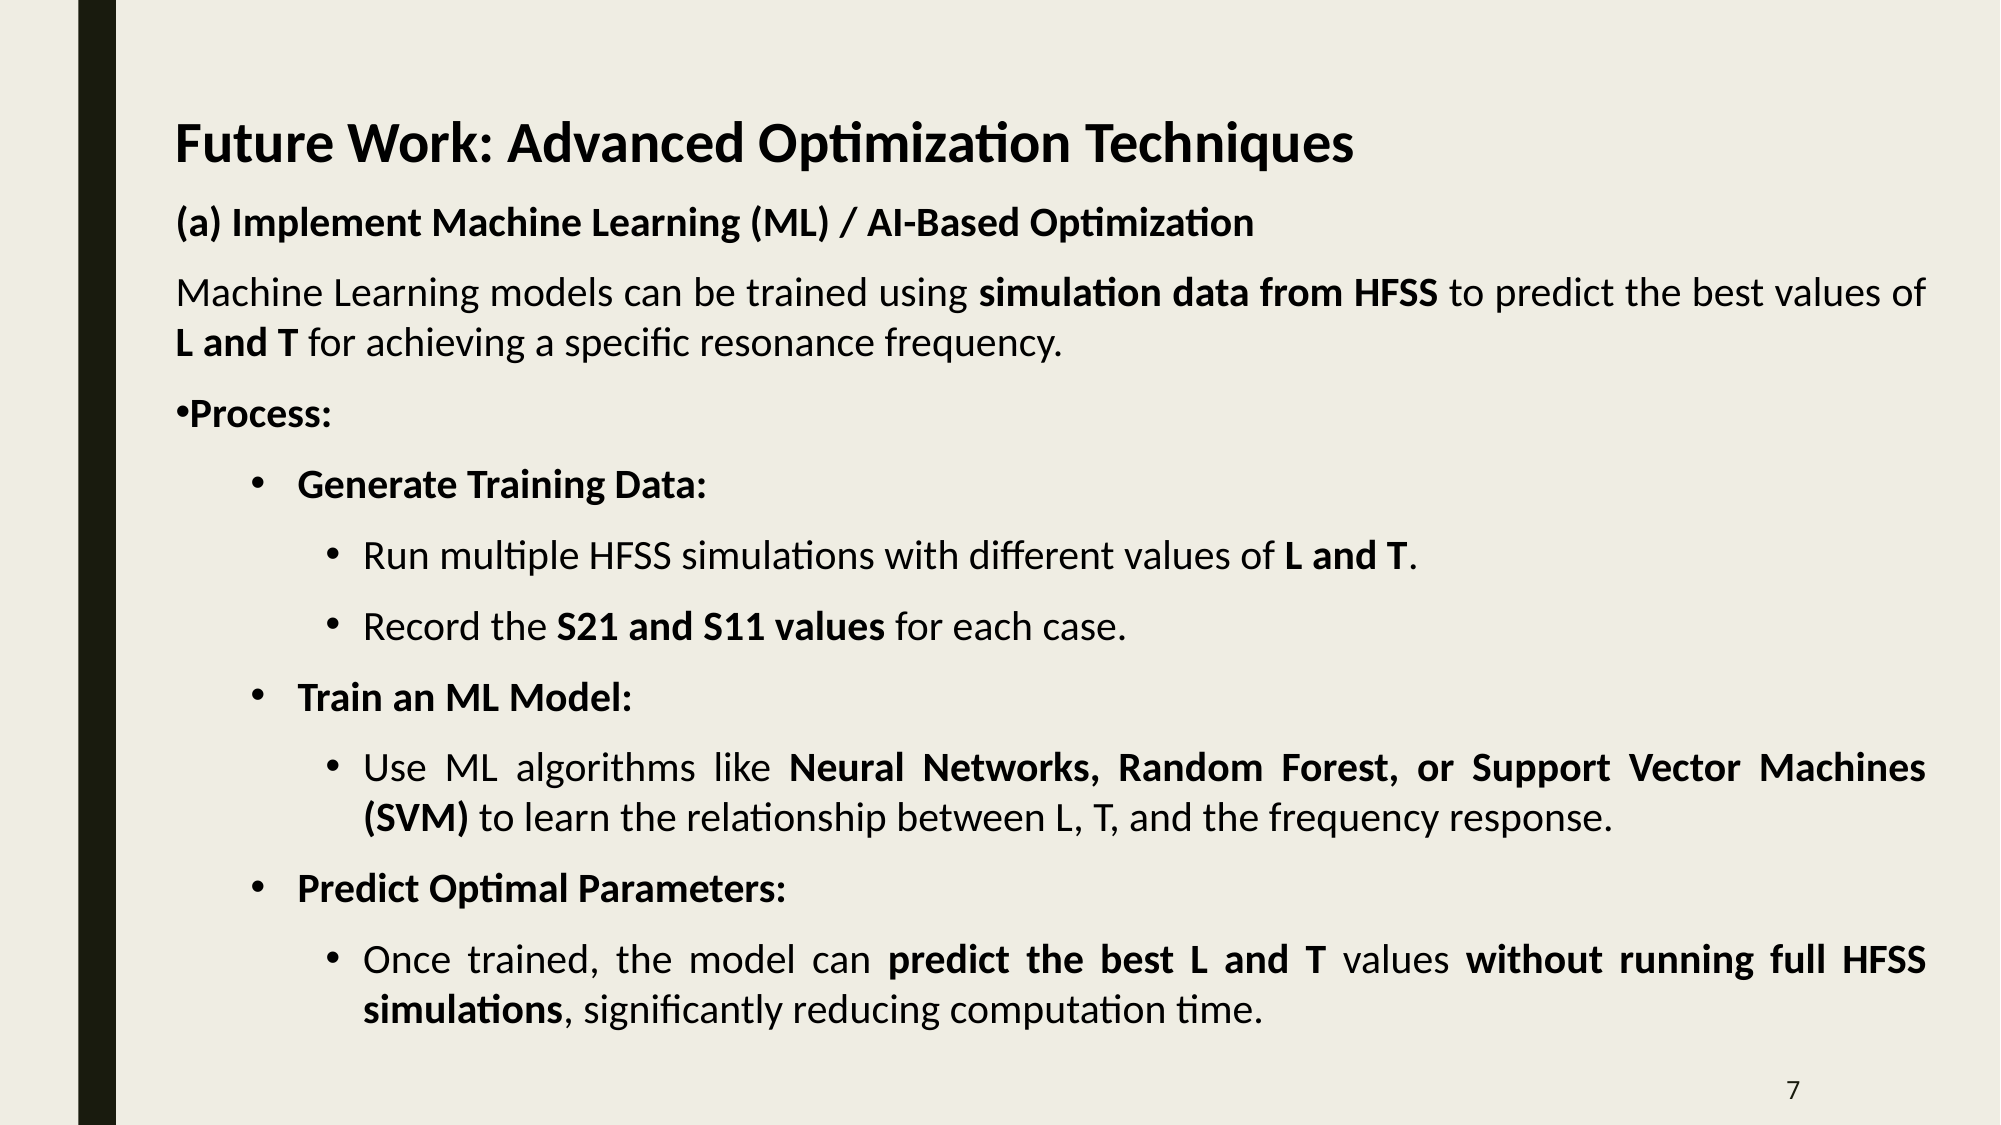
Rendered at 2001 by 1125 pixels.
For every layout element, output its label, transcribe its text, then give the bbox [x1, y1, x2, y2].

slide_number 7 [1553, 1058, 1816, 1125]
text_box Future Work: Advanced Optimization Techniques (a) Implement Machine Learning (ML) / AI-Based Optimization Machine Learning models can be trained using simulation data from HFSS to predict the best values of L and T for achieving a specific resonance frequency. Process: Generate Training Data: Run multiple HFSS simulations with different values of L and T. Record the S21 and S11 values for each case. Train an ML Model: Use ML algorithms like Neural Networks, Random Forest, or Support Vector Machines (SVM) to learn the relationship between L, T, and the frequency response. Predict Optimal Parameters: Once trained, the model can predict the best L and T values without running full HFSS simulations, significantly reducing computation time. [160, 96, 1942, 1040]
